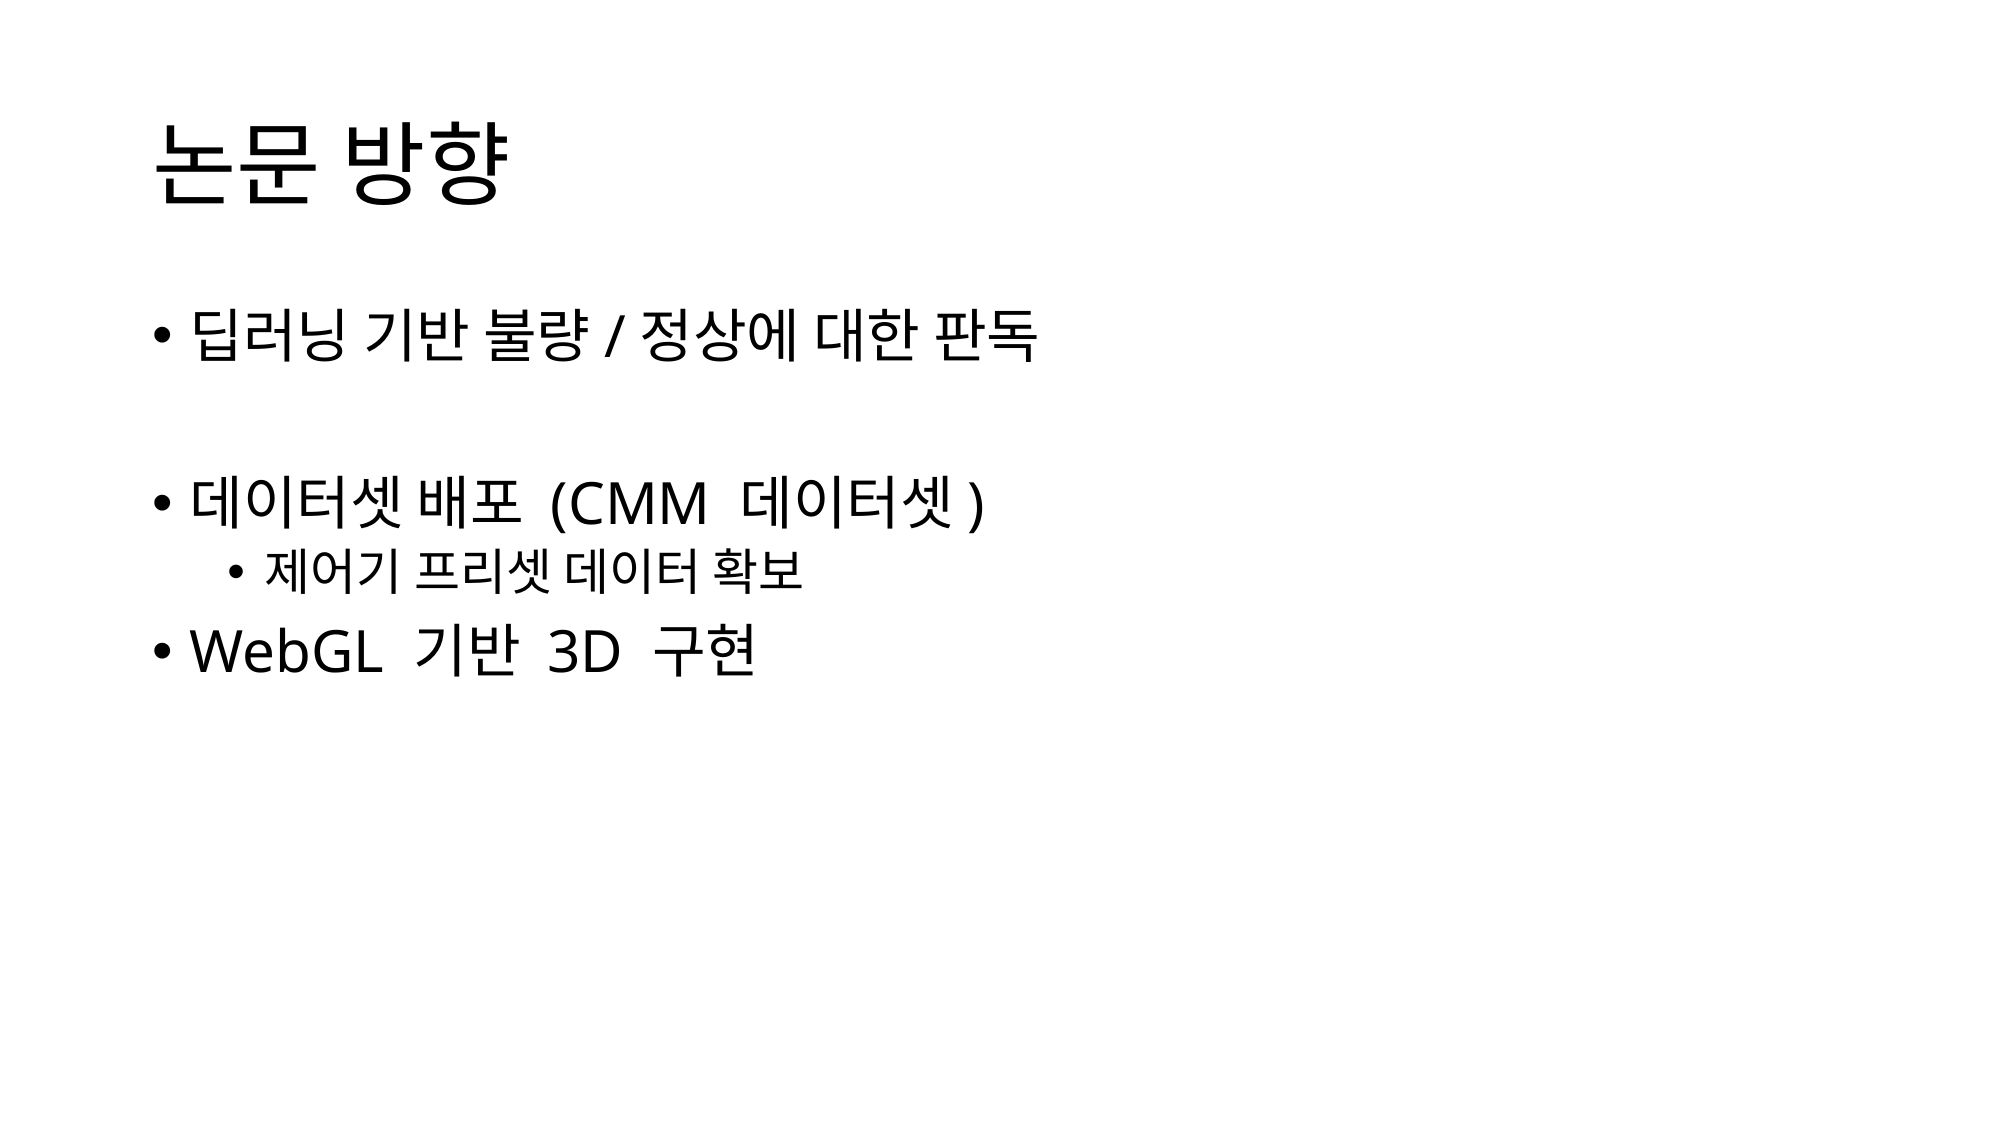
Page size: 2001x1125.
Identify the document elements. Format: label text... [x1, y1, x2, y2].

list 딥러닝 기반 불량/정상에 대한 판독 데이터셋 배포 (CMM 데이터셋) 제어기 프리셋 데이터 확보 WebGL 기반 3D 구현 [137, 299, 1863, 1014]
title 논문 방향 [137, 59, 1863, 278]
